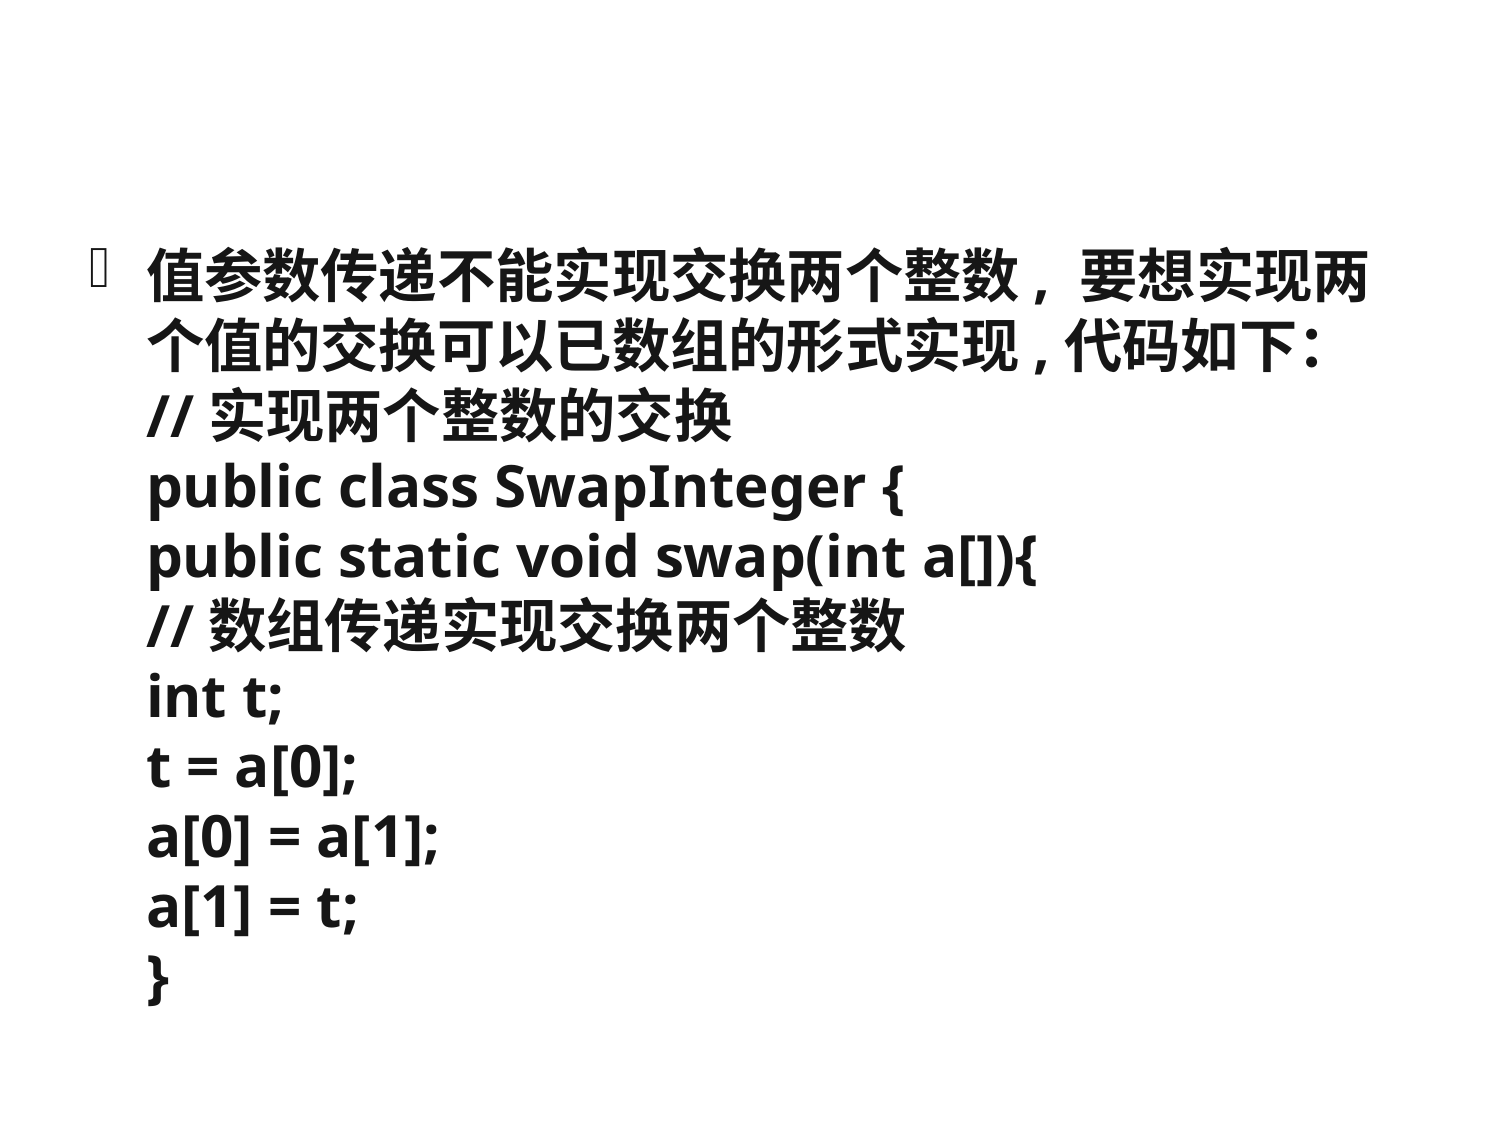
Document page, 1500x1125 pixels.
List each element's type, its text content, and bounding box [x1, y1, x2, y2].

list 值参数传递不能实现交换两个整数, 要想实现两个值的交换可以已数组的形式实现,代码如下： //实现两个整数的交换 public class SwapInteger { public static void swap(int a[]){ //数组传递实现交换两个整数 int t; t = a[0]; a[0] = a[1]; a[1] = t; } [75, 231, 1425, 1006]
